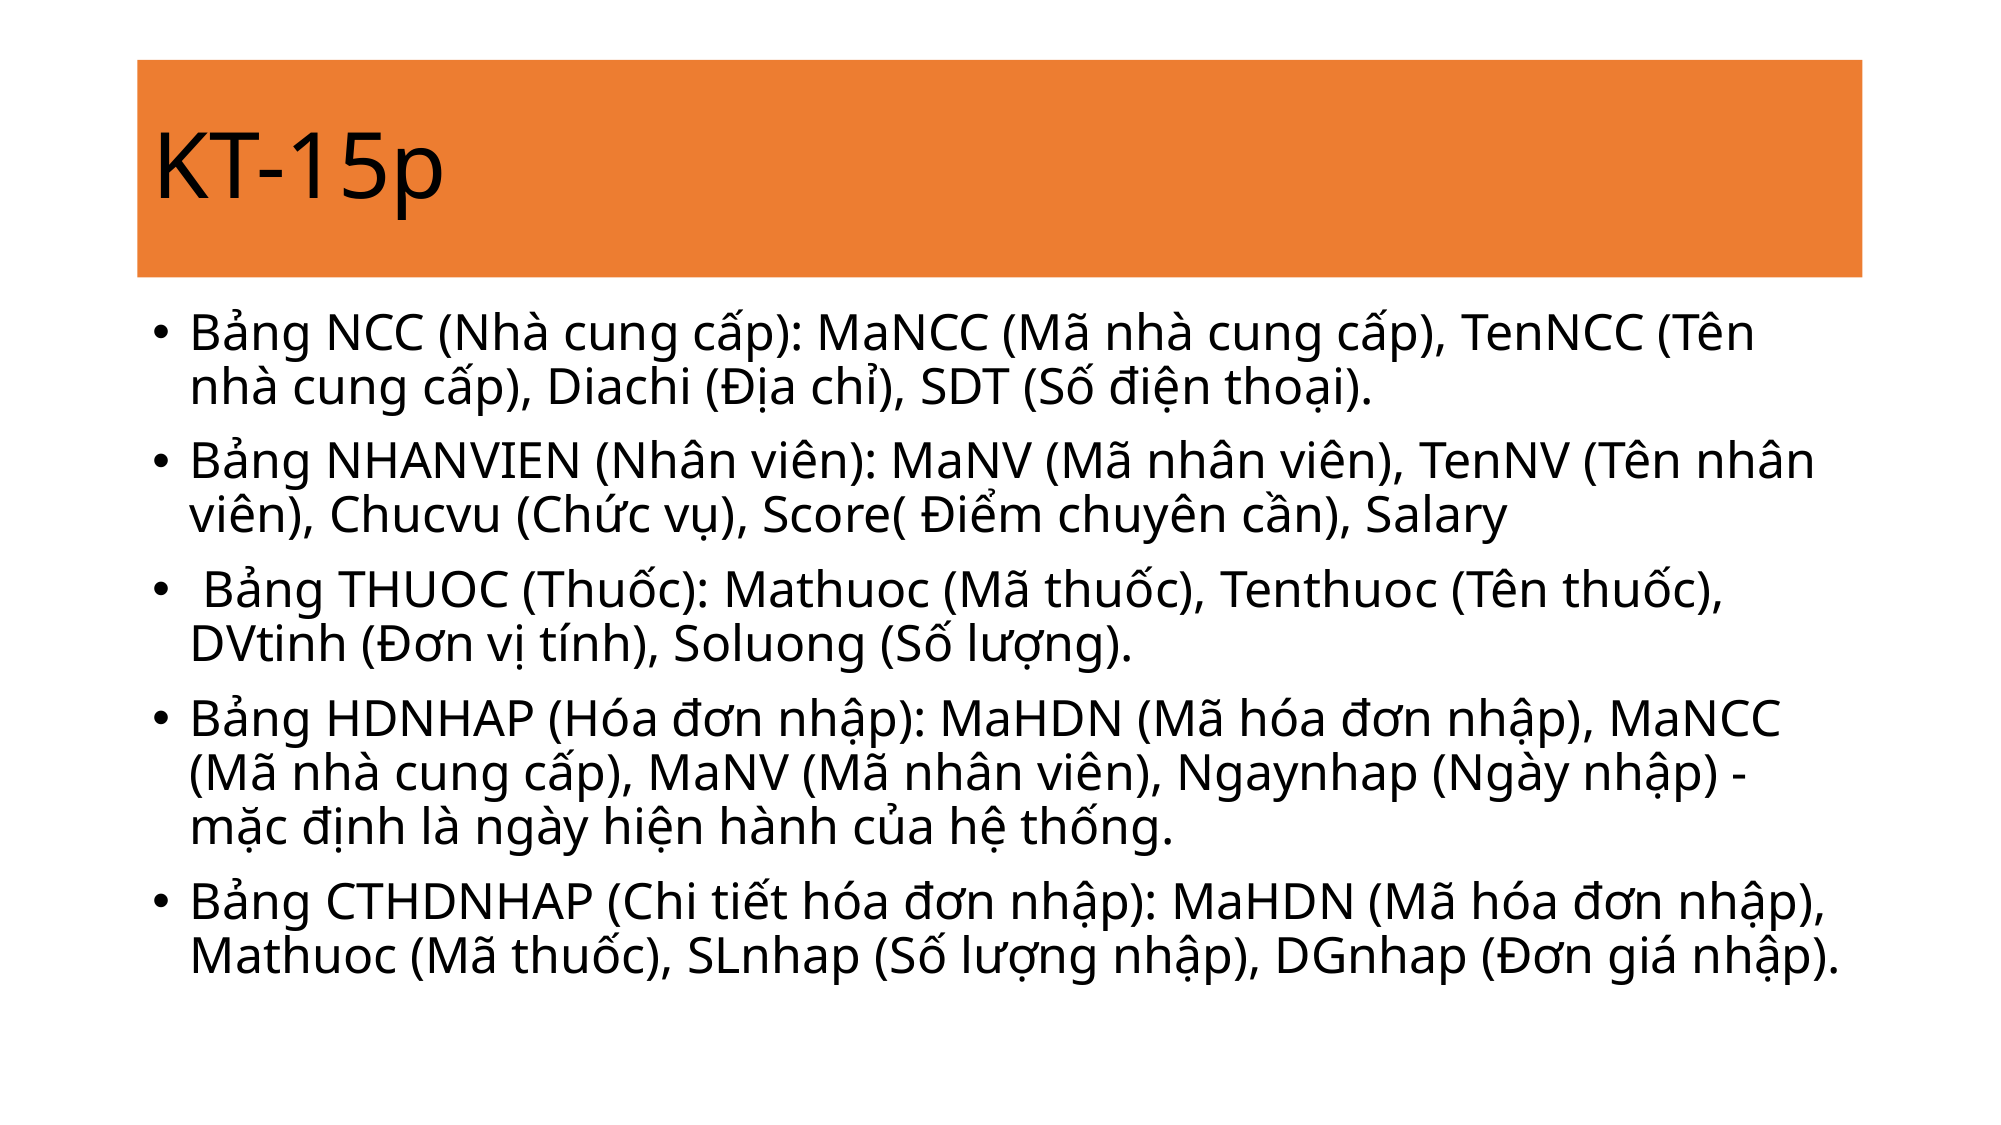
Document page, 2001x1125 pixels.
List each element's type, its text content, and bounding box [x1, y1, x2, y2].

title KT-15p [137, 59, 1863, 278]
list Bảng NCC (Nhà cung cấp): MaNCC (Mã nhà cung cấp), TenNCC (Tên nhà cung cấp), Diachi (Địa chỉ), SDT (Số điện thoại). Bảng NHANVIEN (Nhân viên): MaNV (Mã nhân viên), TenNV (Tên nhân viên), Chucvu (Chức vụ), Score( Điểm chuyên cần), Salary Bảng THUOC (Thuốc): Mathuoc (Mã thuốc), Tenthuoc (Tên thuốc), DVtinh (Đơn vị tính), Soluong (Số lượng). Bảng HDNHAP (Hóa đơn nhập): MaHDN (Mã hóa đơn nhập), MaNCC (Mã nhà cung cấp), MaNV (Mã nhân viên), Ngaynhap (Ngày nhập) - mặc định là ngày hiện hành của hệ thống. Bảng CTHDNHAP (Chi tiết hóa đơn nhập): MaHDN (Mã hóa đơn nhập), Mathuoc (Mã thuốc), SLnhap (Số lượng nhập), DGnhap (Đơn giá nhập). [137, 299, 1863, 1014]
